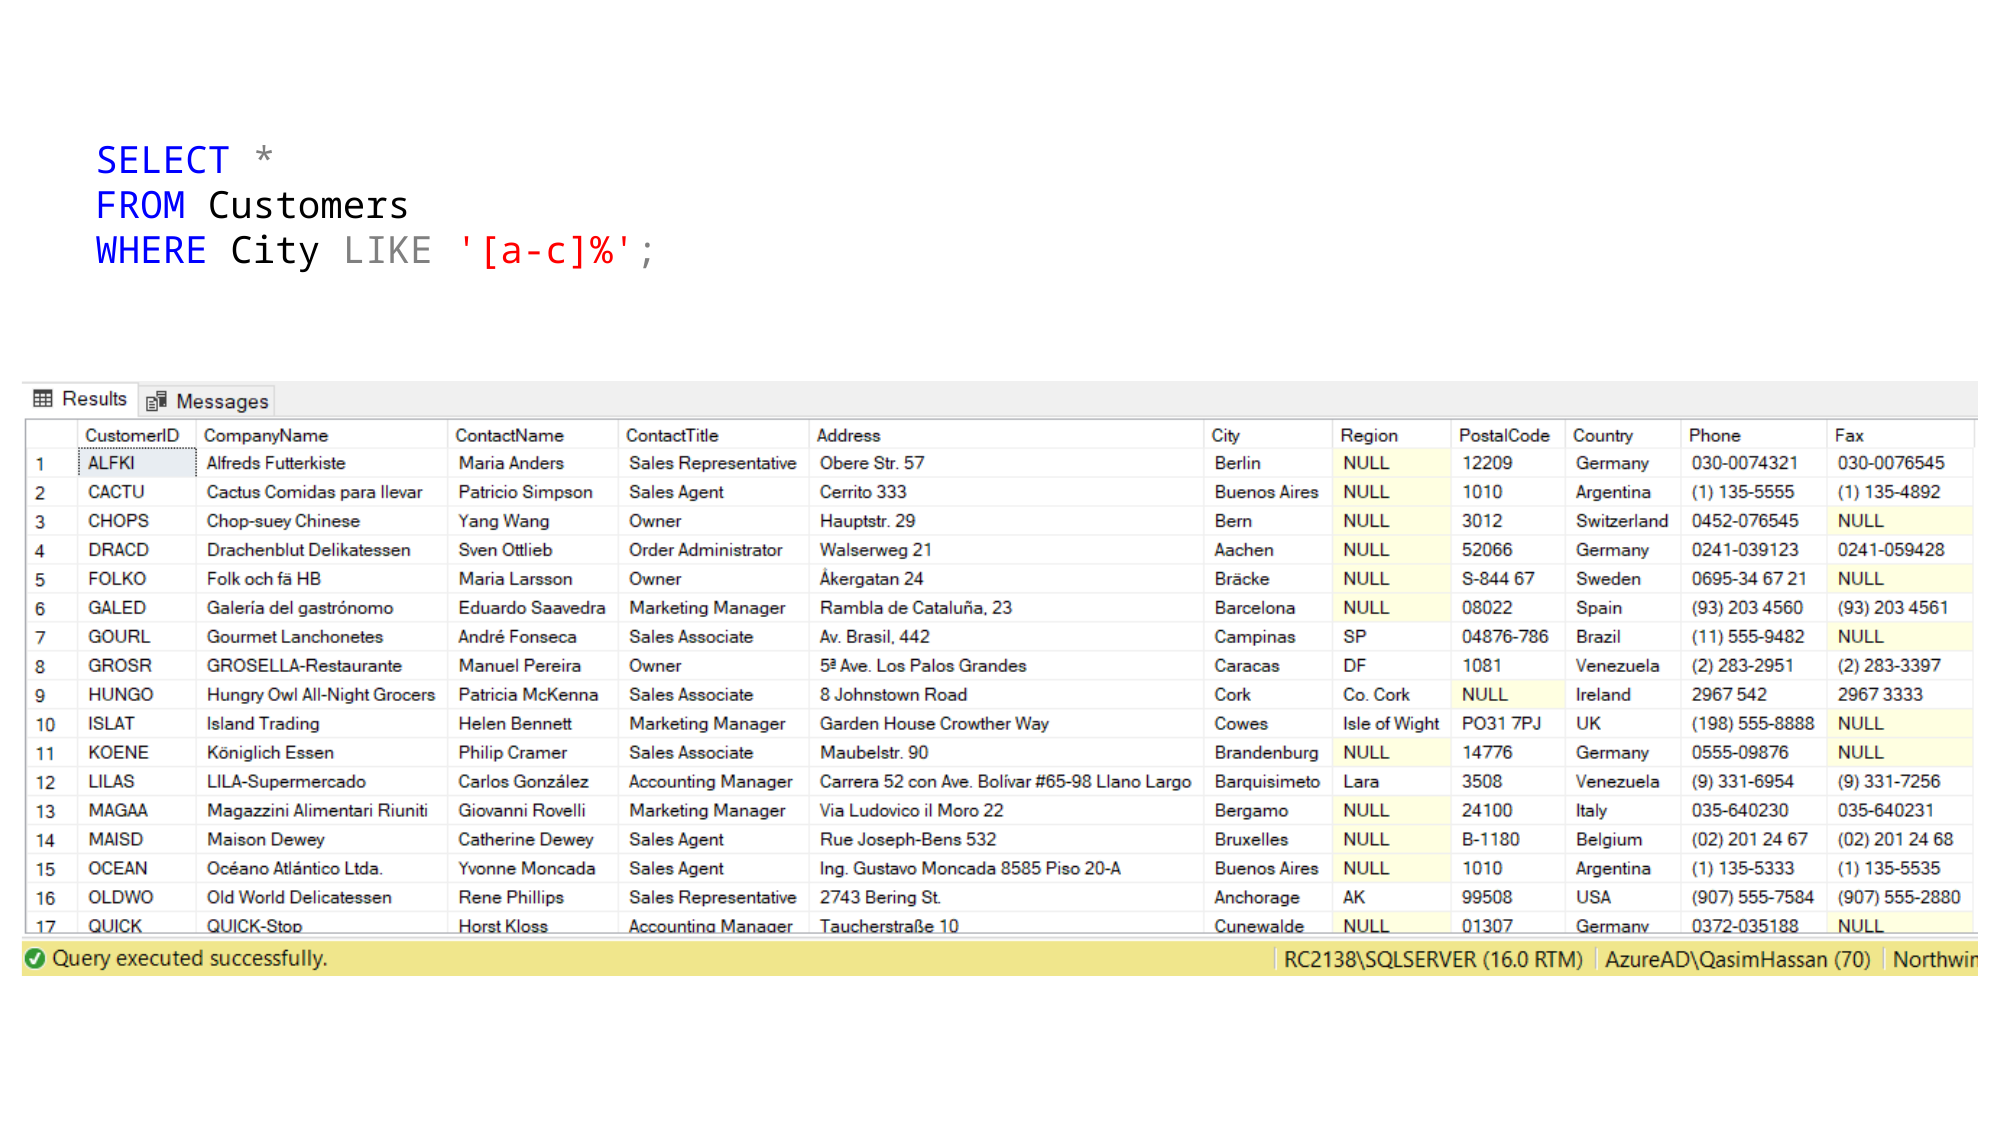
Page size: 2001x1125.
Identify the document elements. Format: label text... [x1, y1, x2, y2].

text_box SELECT * FROM Customers WHERE City LIKE '[a-c]%'; [80, 128, 1081, 279]
picture [21, 381, 1978, 976]
